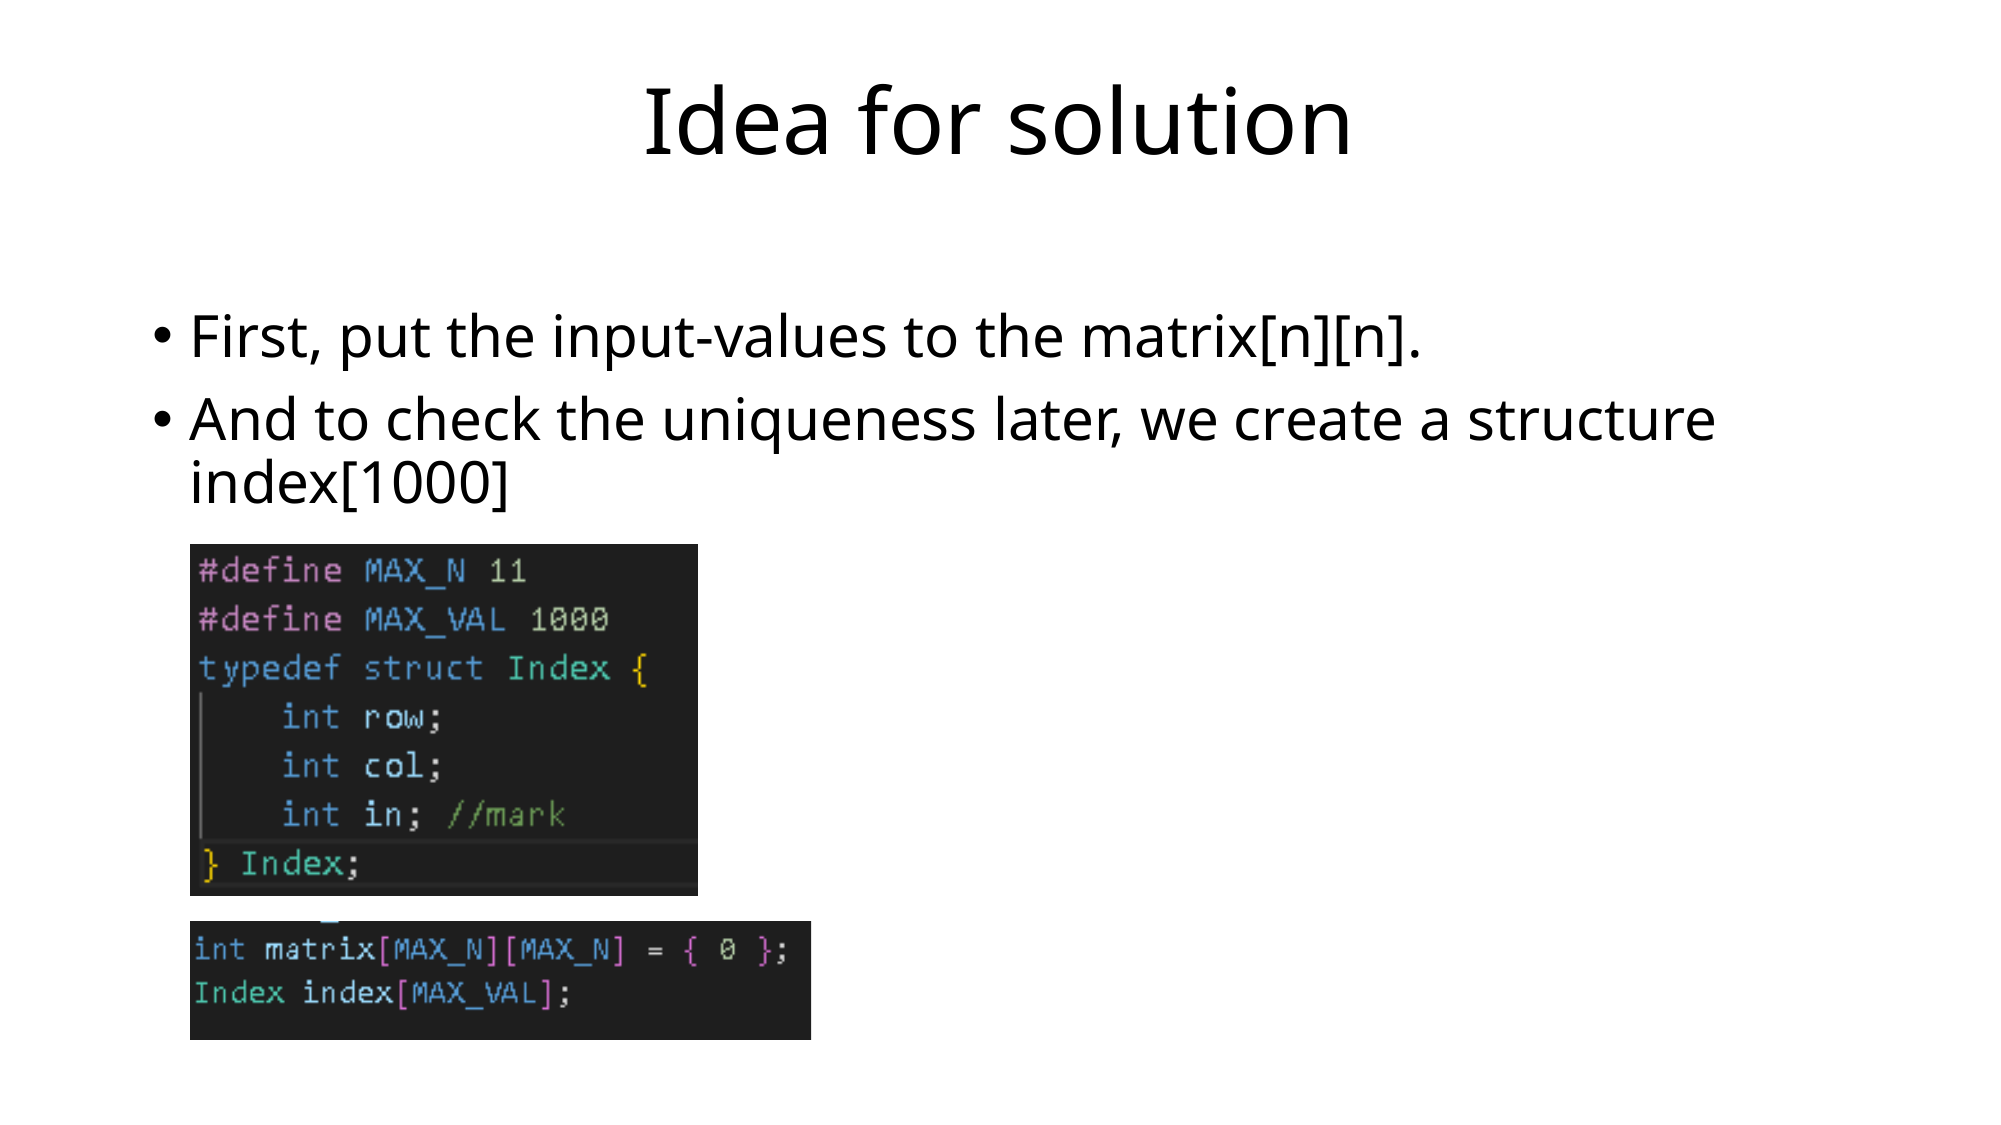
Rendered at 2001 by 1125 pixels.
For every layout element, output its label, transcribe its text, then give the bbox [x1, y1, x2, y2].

title Idea for solution [137, 15, 1863, 234]
picture [190, 921, 812, 1040]
picture [190, 544, 698, 896]
list First, put the input-values to the matrix[n][n]. And to check the uniqueness later, we create a structure index[1000] [137, 299, 1863, 1014]
